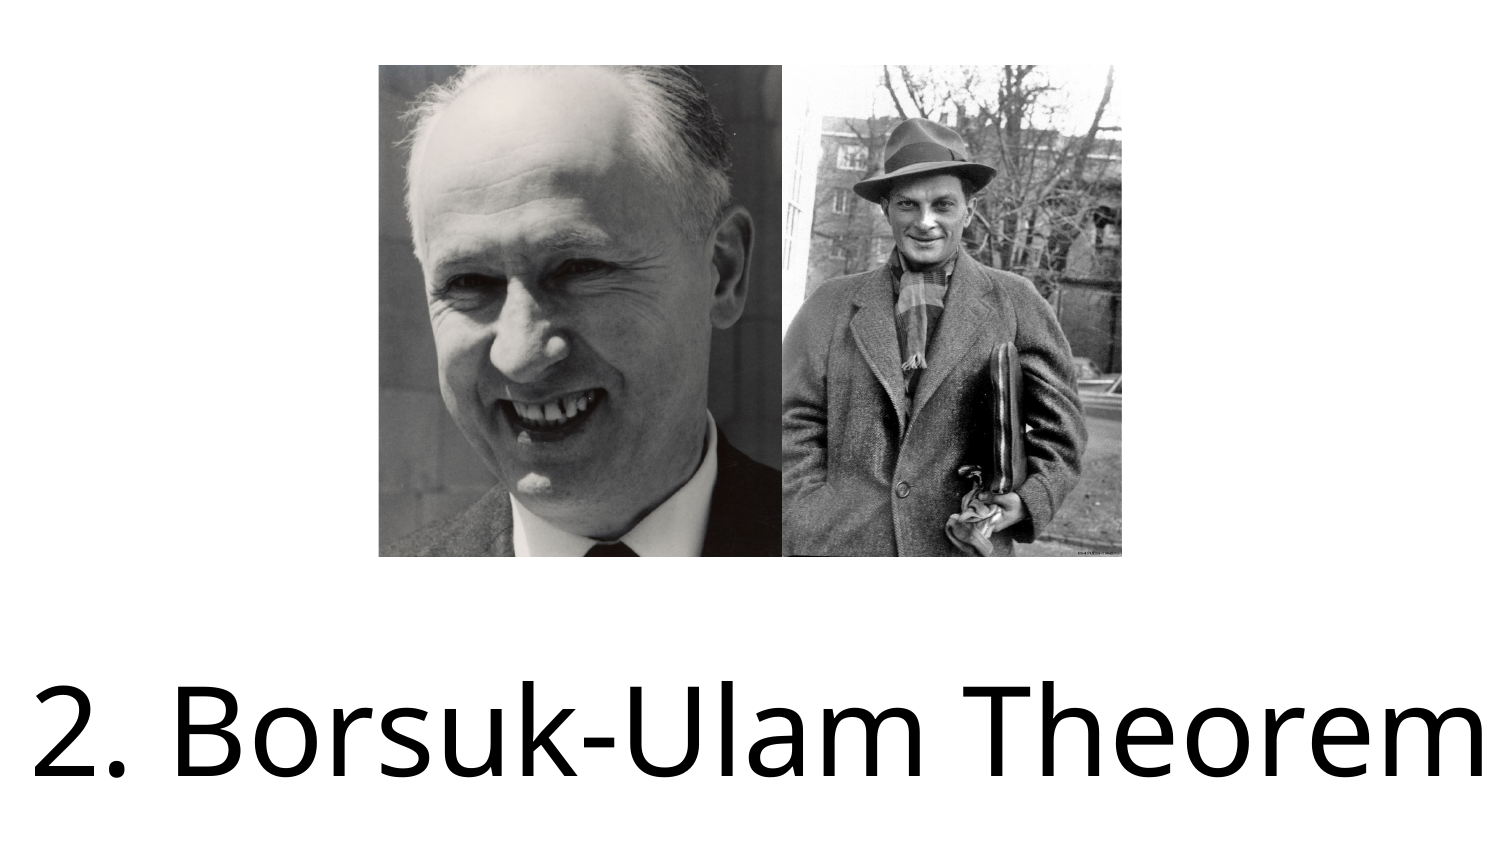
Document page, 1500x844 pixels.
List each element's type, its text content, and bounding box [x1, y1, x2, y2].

title 2. Borsuk-Ulam Theorem [0, 657, 1500, 796]
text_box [378, 65, 1122, 558]
